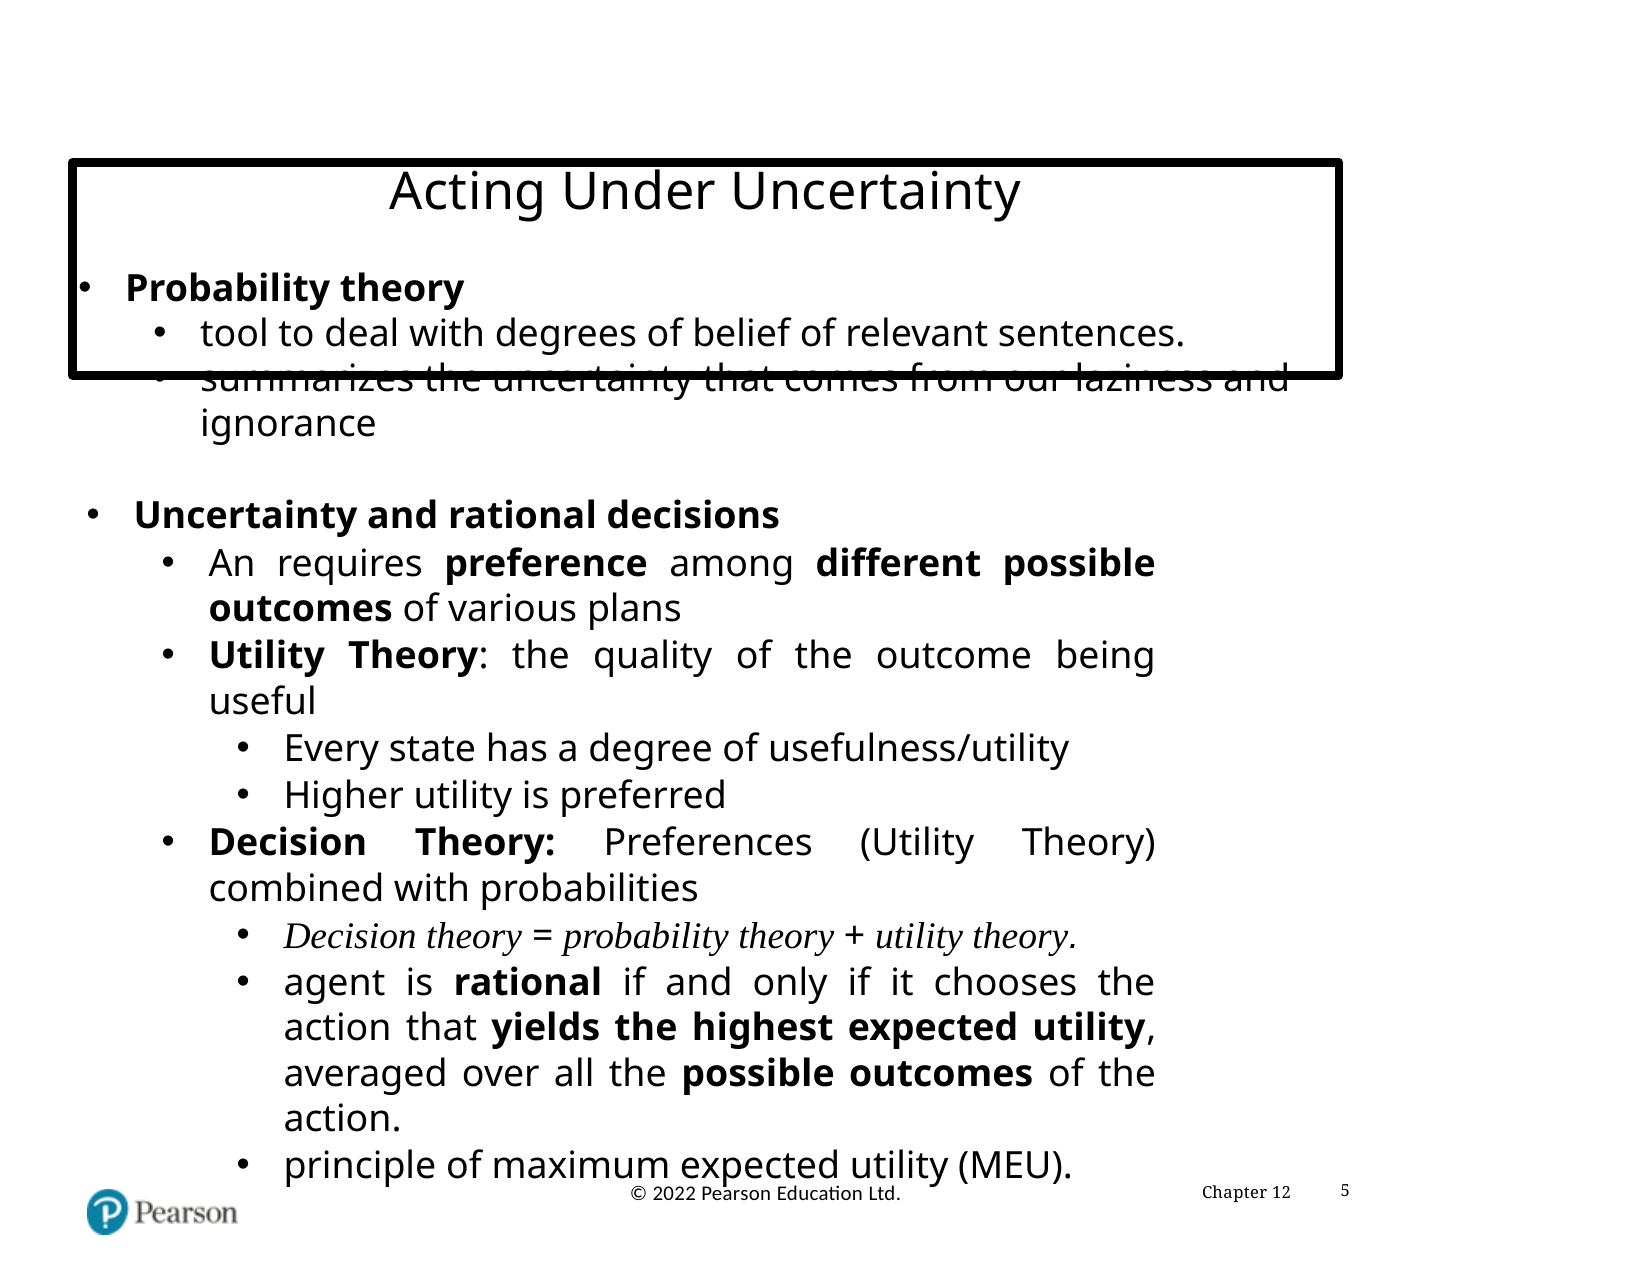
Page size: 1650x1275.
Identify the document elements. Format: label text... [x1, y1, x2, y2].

text_box Probability theory tool to deal with degrees of belief of relevant sentences. summarizes the uncertainty that comes from our laziness and ignorance Uncertainty and rational decisions An requires preference among different possible outcomes of various plans Utility Theory: the quality of the outcome being useful Every state has a degree of usefulness/utility Higher utility is preferred Decision Theory: Preferences (Utility Theory) combined with probabilities Decision theory = probability theory + utility theory. agent is rational if and only if it chooses the action that yields the highest expected utility, averaged over all the possible outcomes of the action. principle of maximum expected utility (MEU). [78, 262, 1331, 1275]
title Acting Under Uncertainty [72, 162, 1340, 376]
slide_number 5 [1334, 1183, 1367, 1275]
